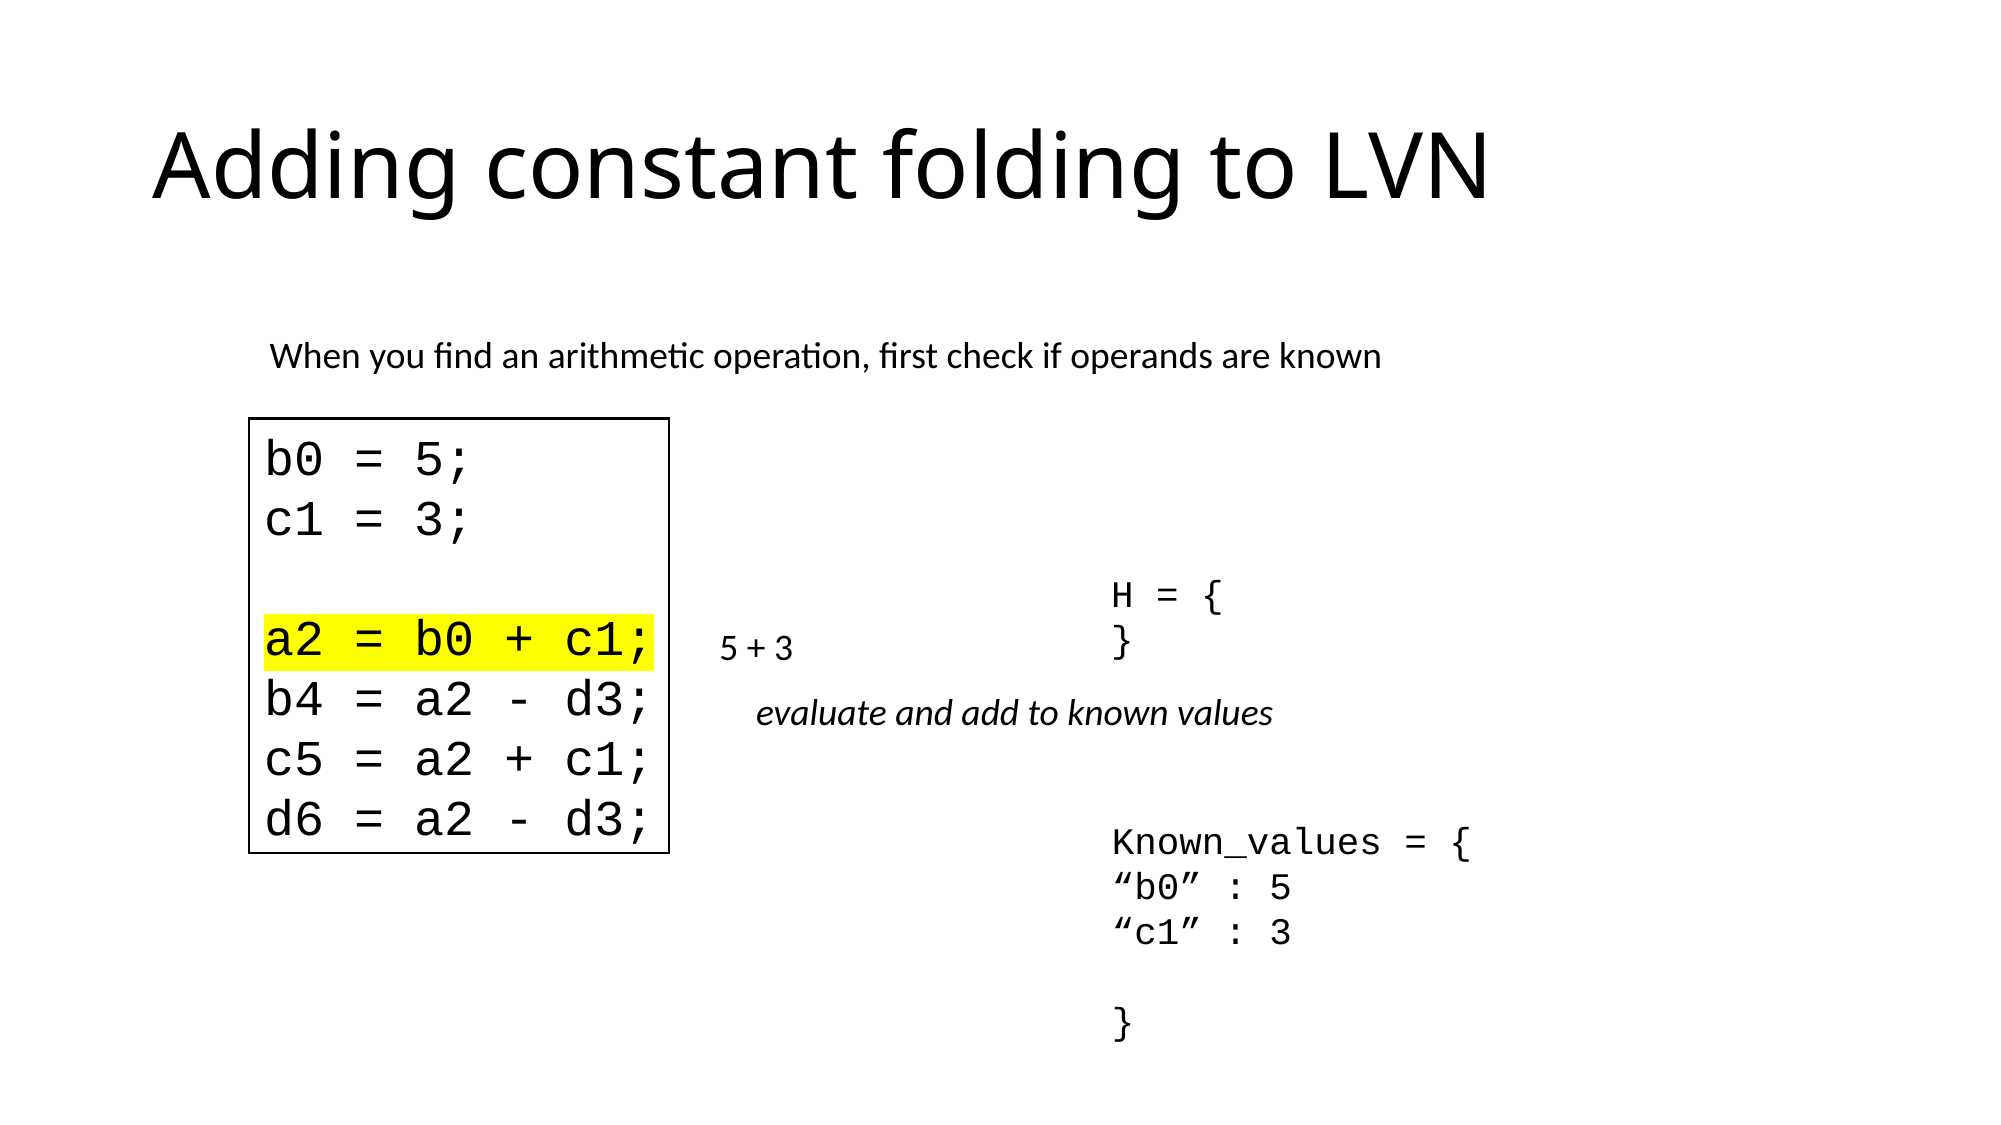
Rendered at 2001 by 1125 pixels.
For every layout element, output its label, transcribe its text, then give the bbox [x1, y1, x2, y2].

text_box b0 = 5; c1 = 3; a2 = b0 + c1; b4 = a2 - d3; c5 = a2 + c1; d6 = a2 - d3; [248, 417, 670, 854]
title Adding constant folding to LVN [137, 59, 1863, 278]
text_box evaluate and add to known values [741, 680, 1289, 741]
text_box Known_values = { “b0” : 5 “c1” : 3 } [1097, 809, 1487, 1050]
text_box 5 + 3 [704, 615, 809, 676]
text_box When you find an arithmetic operation, first check if operands are known [254, 323, 1399, 383]
text_box H = { } [1096, 562, 1239, 668]
